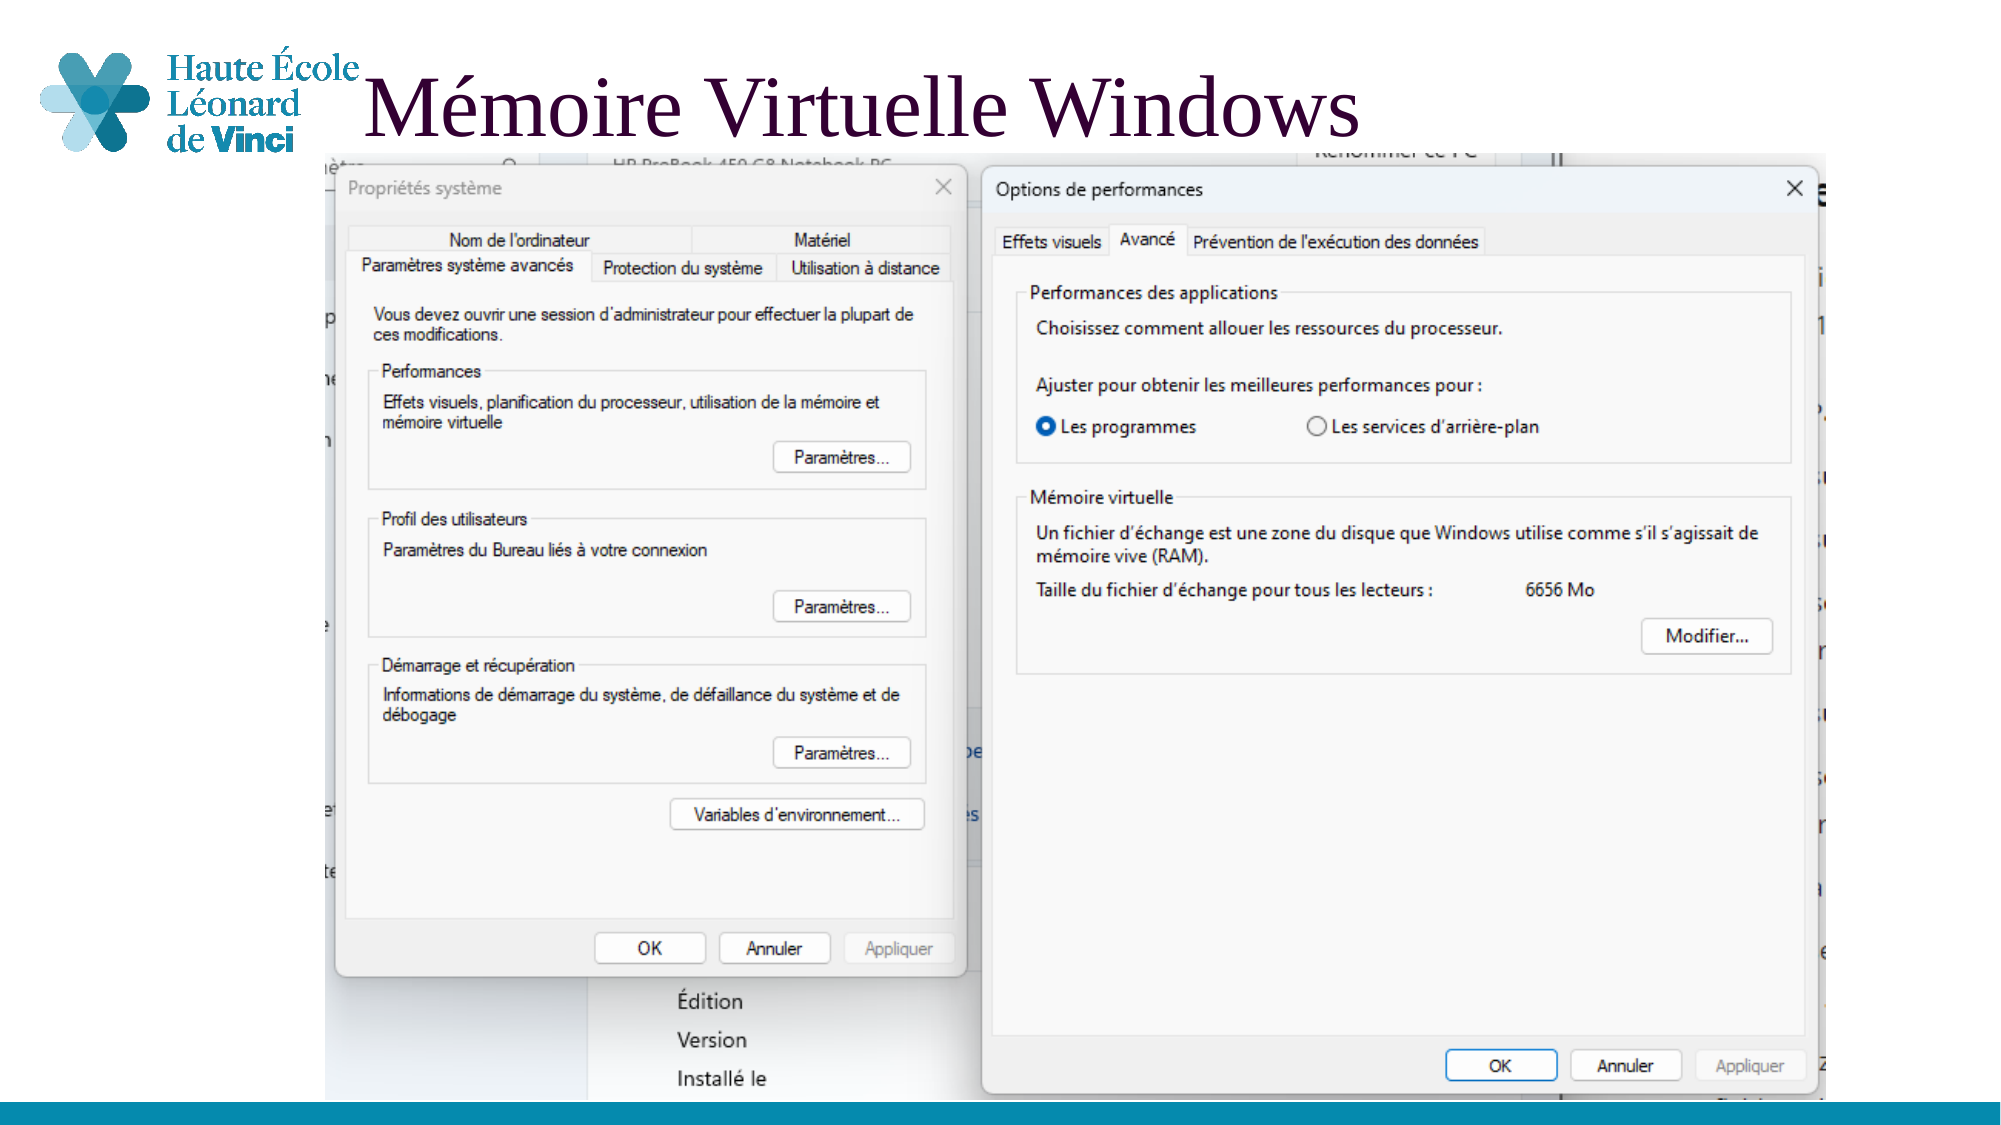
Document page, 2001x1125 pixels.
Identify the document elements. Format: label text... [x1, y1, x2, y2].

picture [15, 30, 1826, 1100]
text_box Mémoire Virtuelle Windows [363, 14, 1637, 153]
